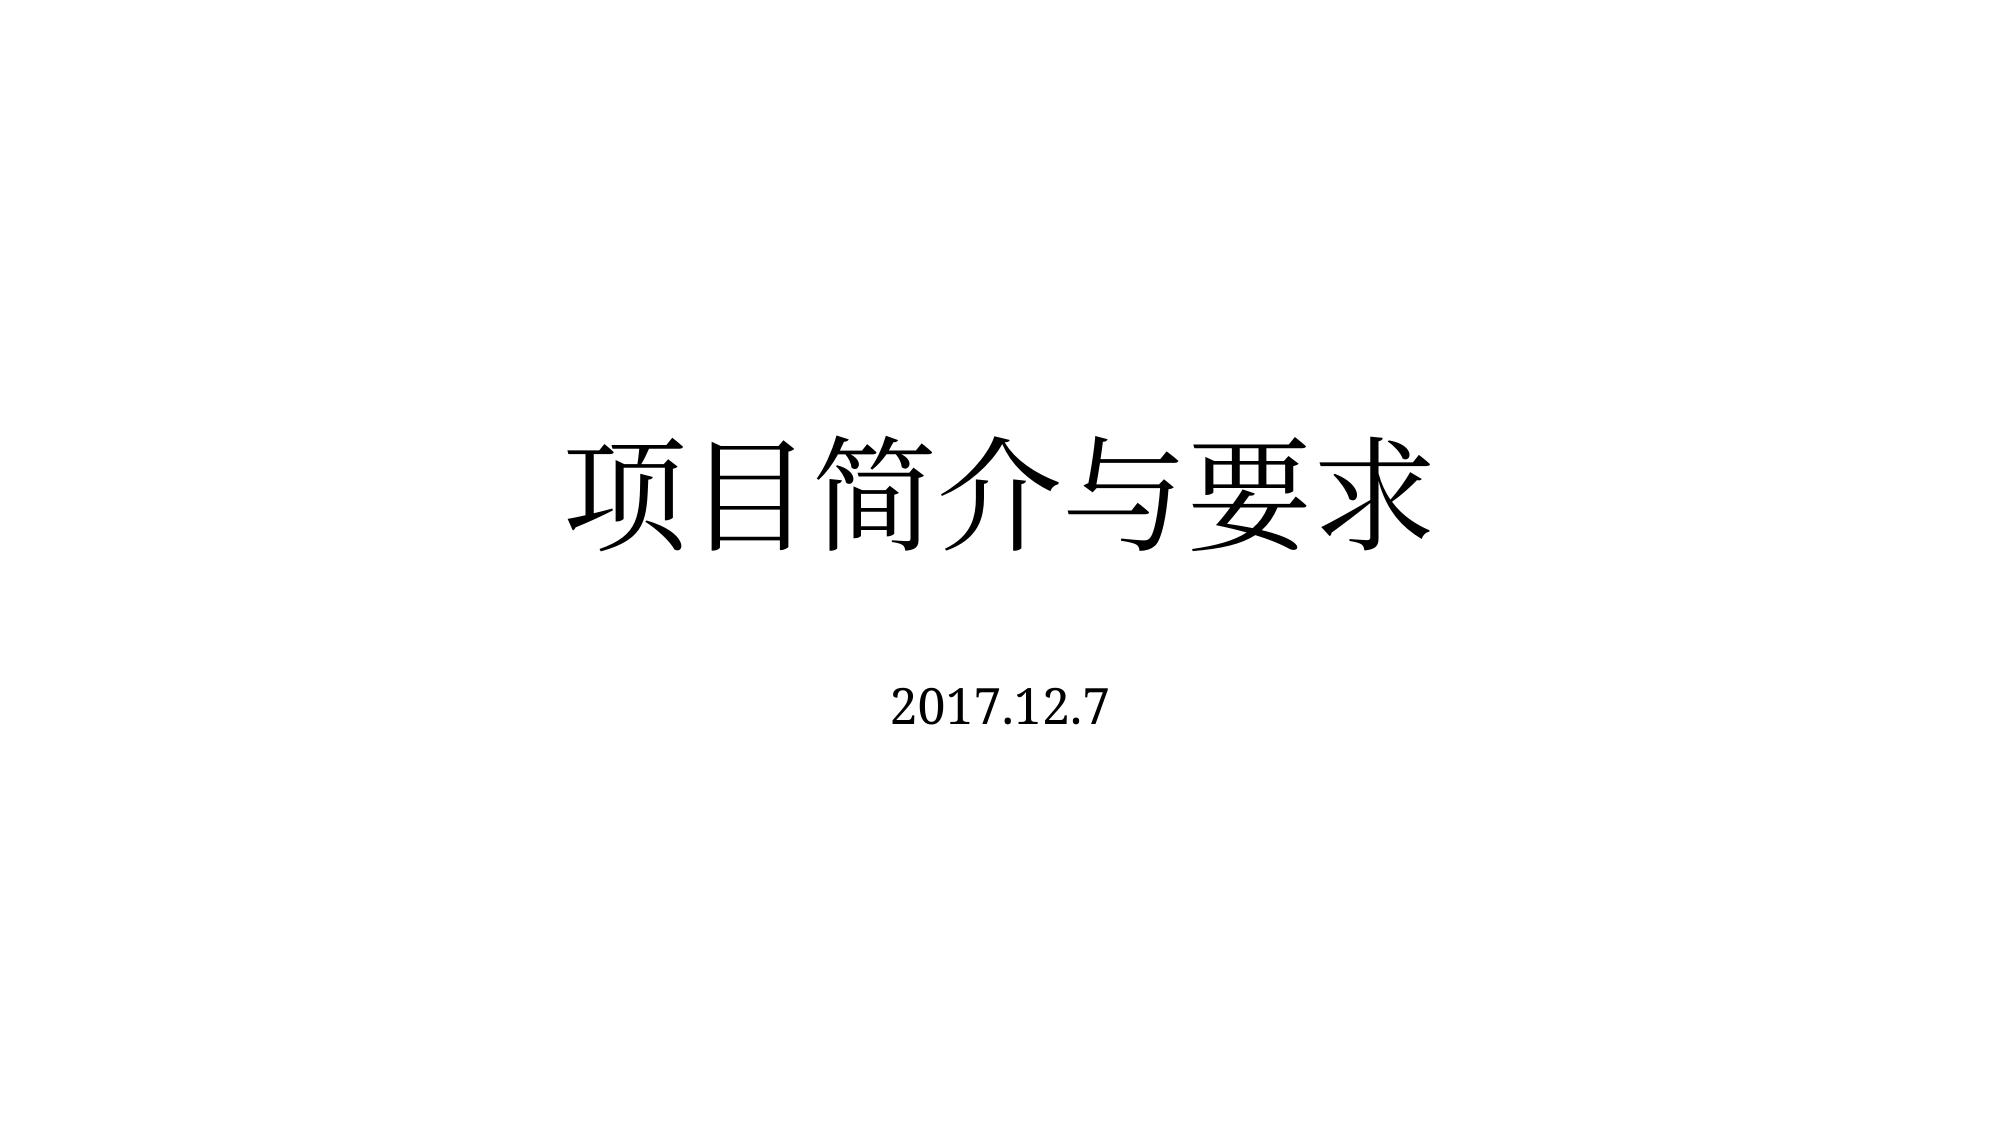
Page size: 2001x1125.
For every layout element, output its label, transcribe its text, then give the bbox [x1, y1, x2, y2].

subtitle 2017.12.7 [249, 673, 1750, 904]
title 项目简介与要求 [249, 184, 1750, 576]
